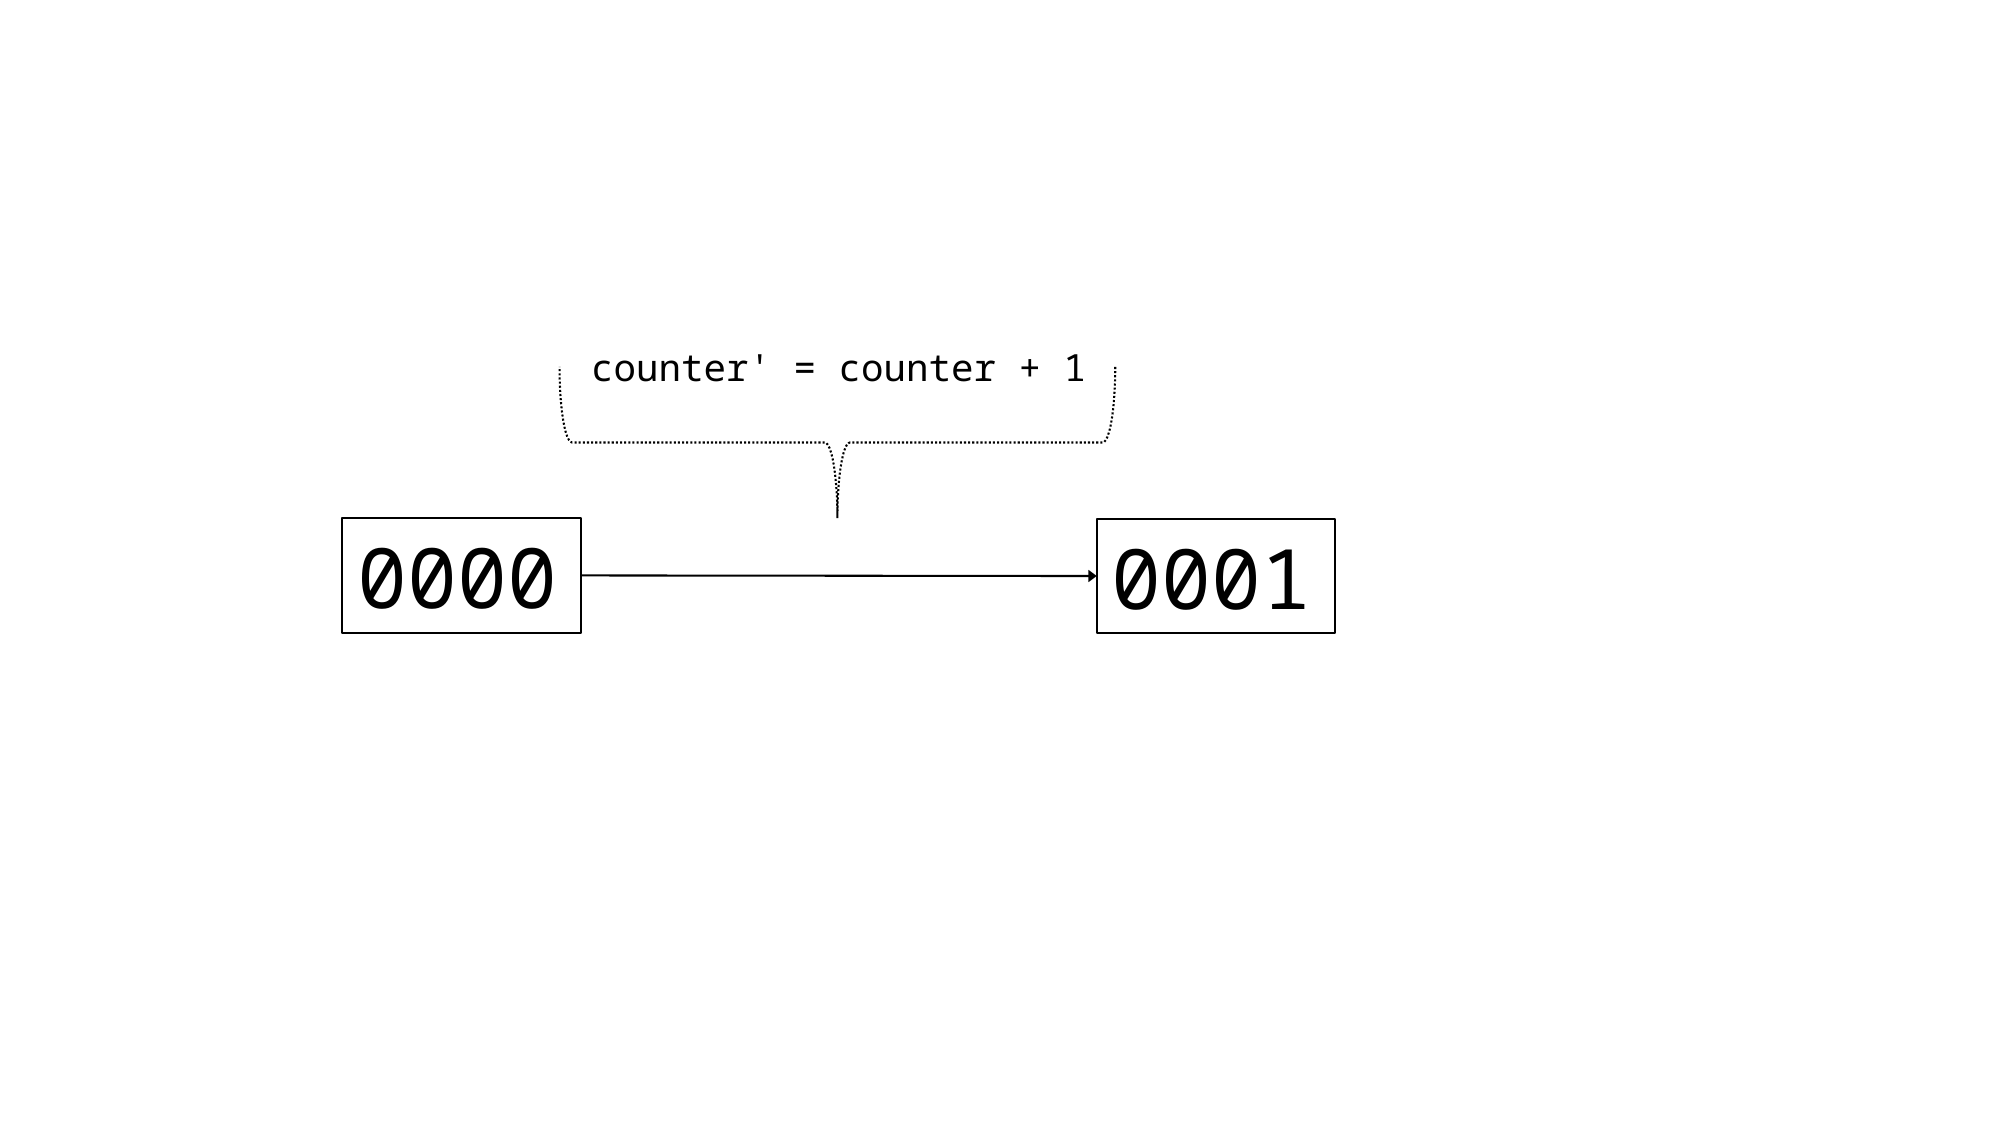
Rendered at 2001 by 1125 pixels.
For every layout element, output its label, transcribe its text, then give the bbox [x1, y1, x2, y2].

text_box 0001 [1096, 518, 1335, 634]
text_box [559, 336, 1116, 519]
text_box 0000 [342, 518, 581, 633]
